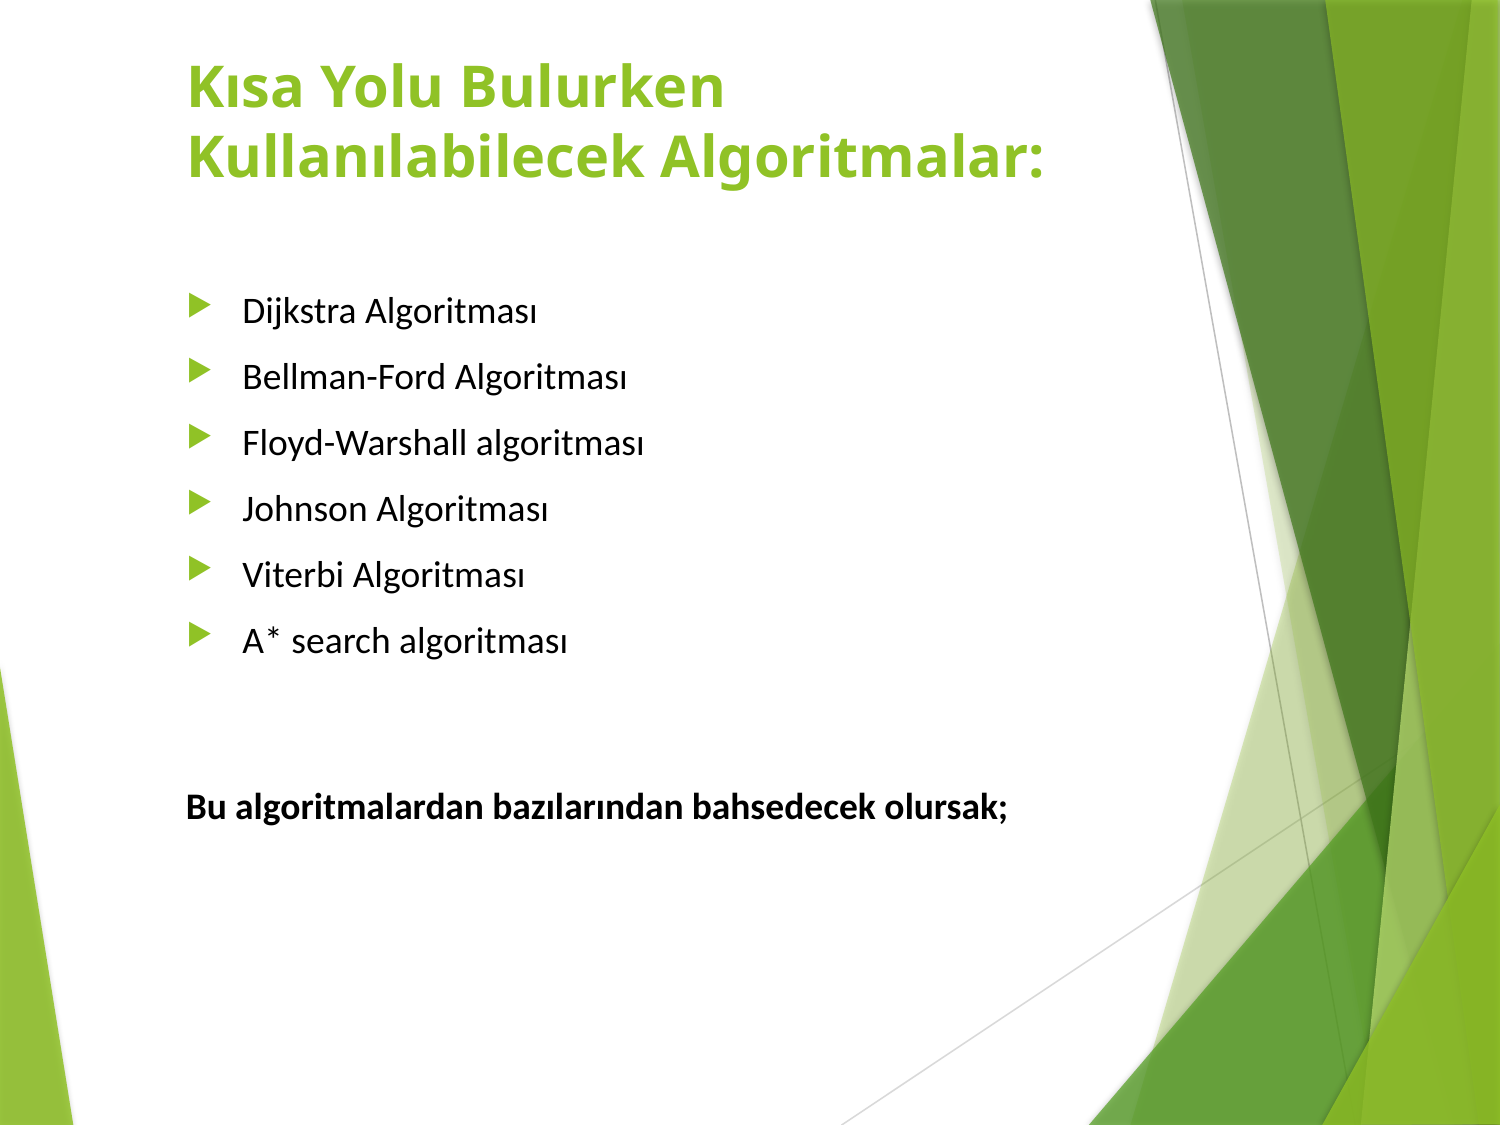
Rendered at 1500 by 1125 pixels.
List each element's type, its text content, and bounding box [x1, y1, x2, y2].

list Dijkstra Algoritması Bellman-Ford Algoritması Floyd-Warshall algoritması Johnson Algoritması Viterbi Algoritması A* search algoritması [171, 278, 1213, 693]
text_box Bu algoritmalardan bazılarından bahsedecek olursak; [171, 775, 1152, 835]
title Kısa Yolu Bulurken Kullanılabilecek Algoritmalar: [171, 42, 1105, 197]
